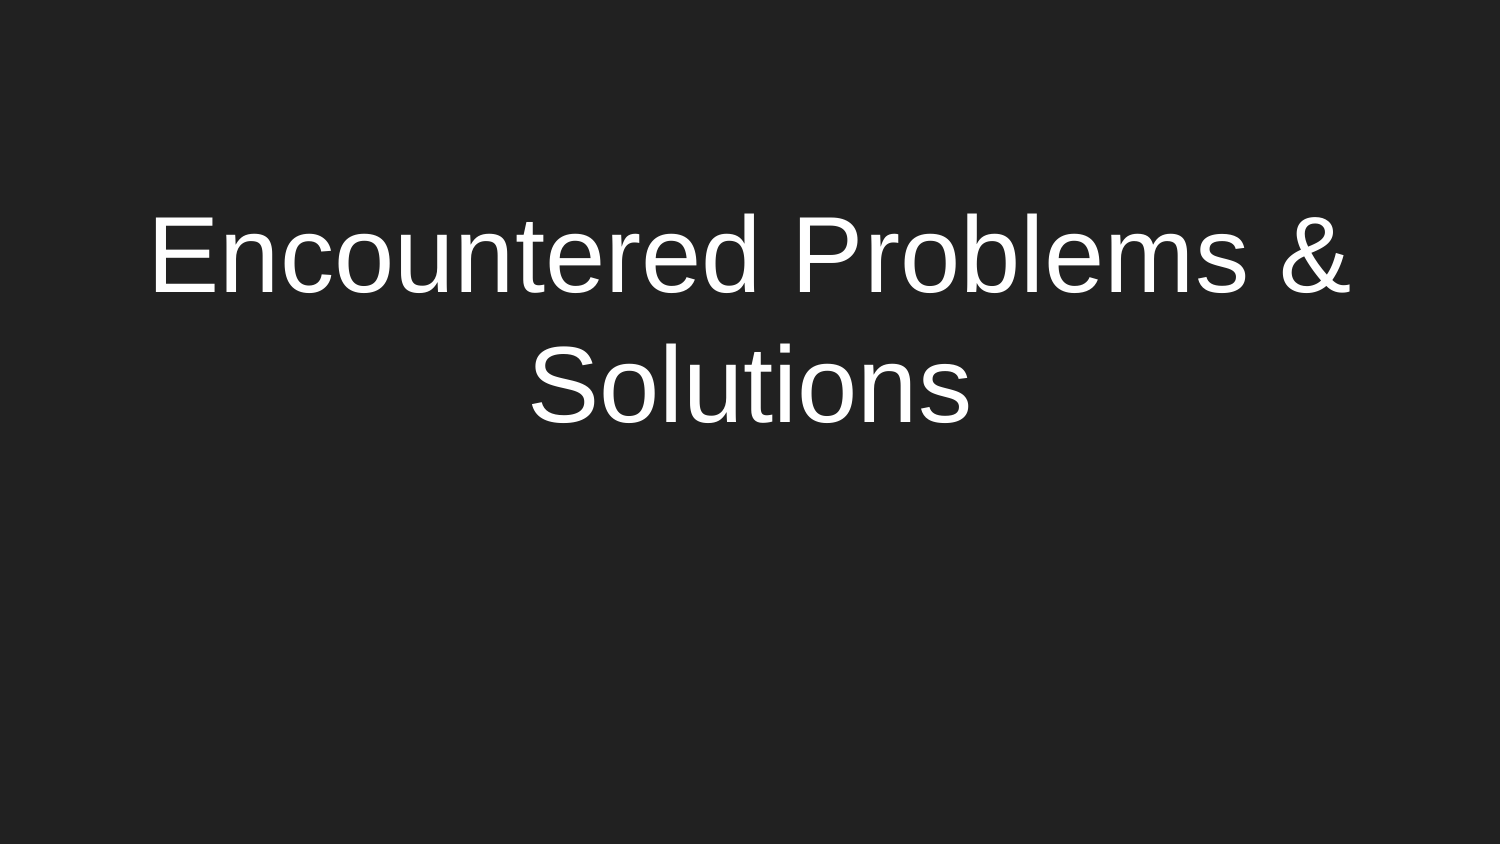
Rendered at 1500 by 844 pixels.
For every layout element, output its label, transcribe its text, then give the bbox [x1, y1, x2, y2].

title Encountered Problems & Solutions [51, 122, 1449, 459]
